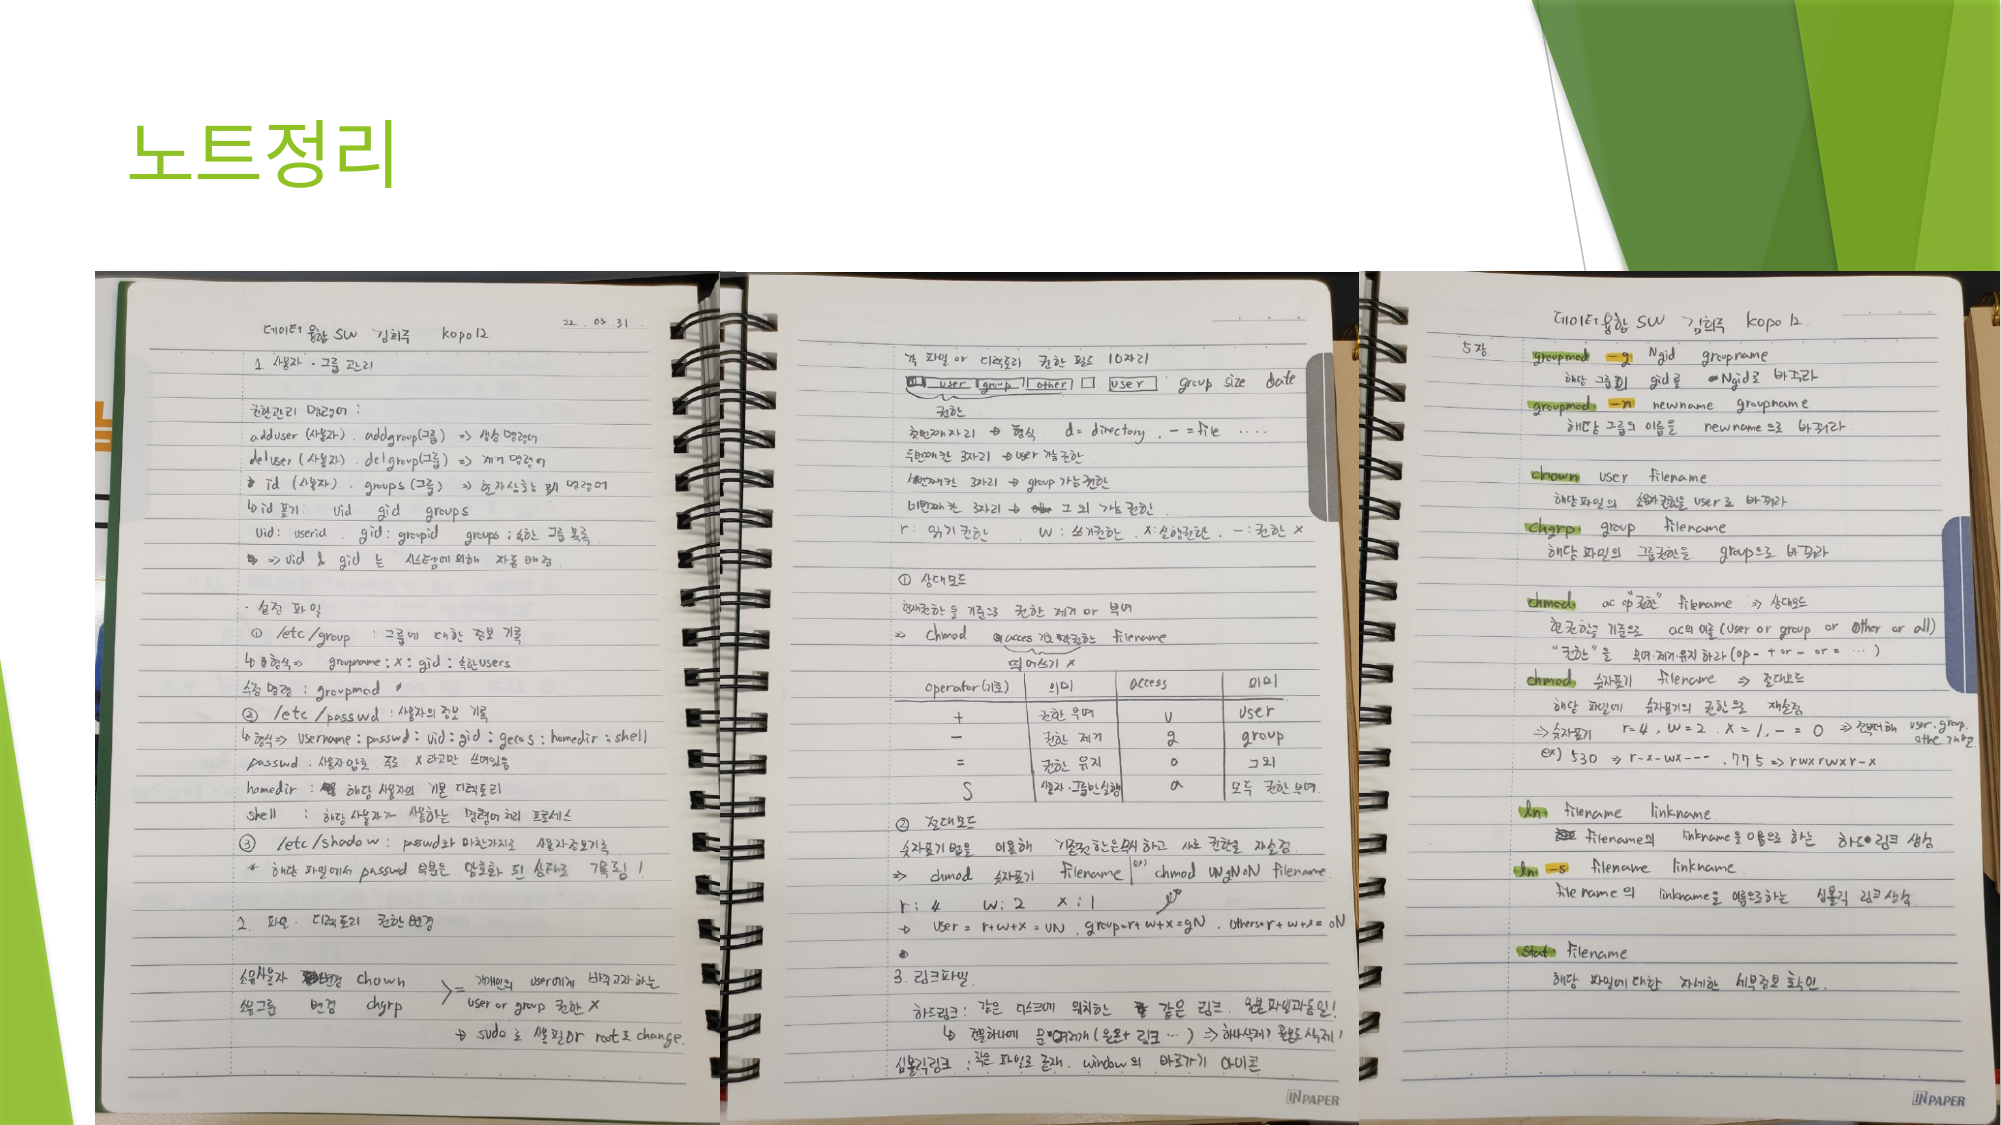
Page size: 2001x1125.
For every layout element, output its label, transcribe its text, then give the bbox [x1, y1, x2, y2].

title 노트정리 [111, 99, 1522, 271]
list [94, 270, 736, 1125]
picture [720, 270, 2000, 1125]
